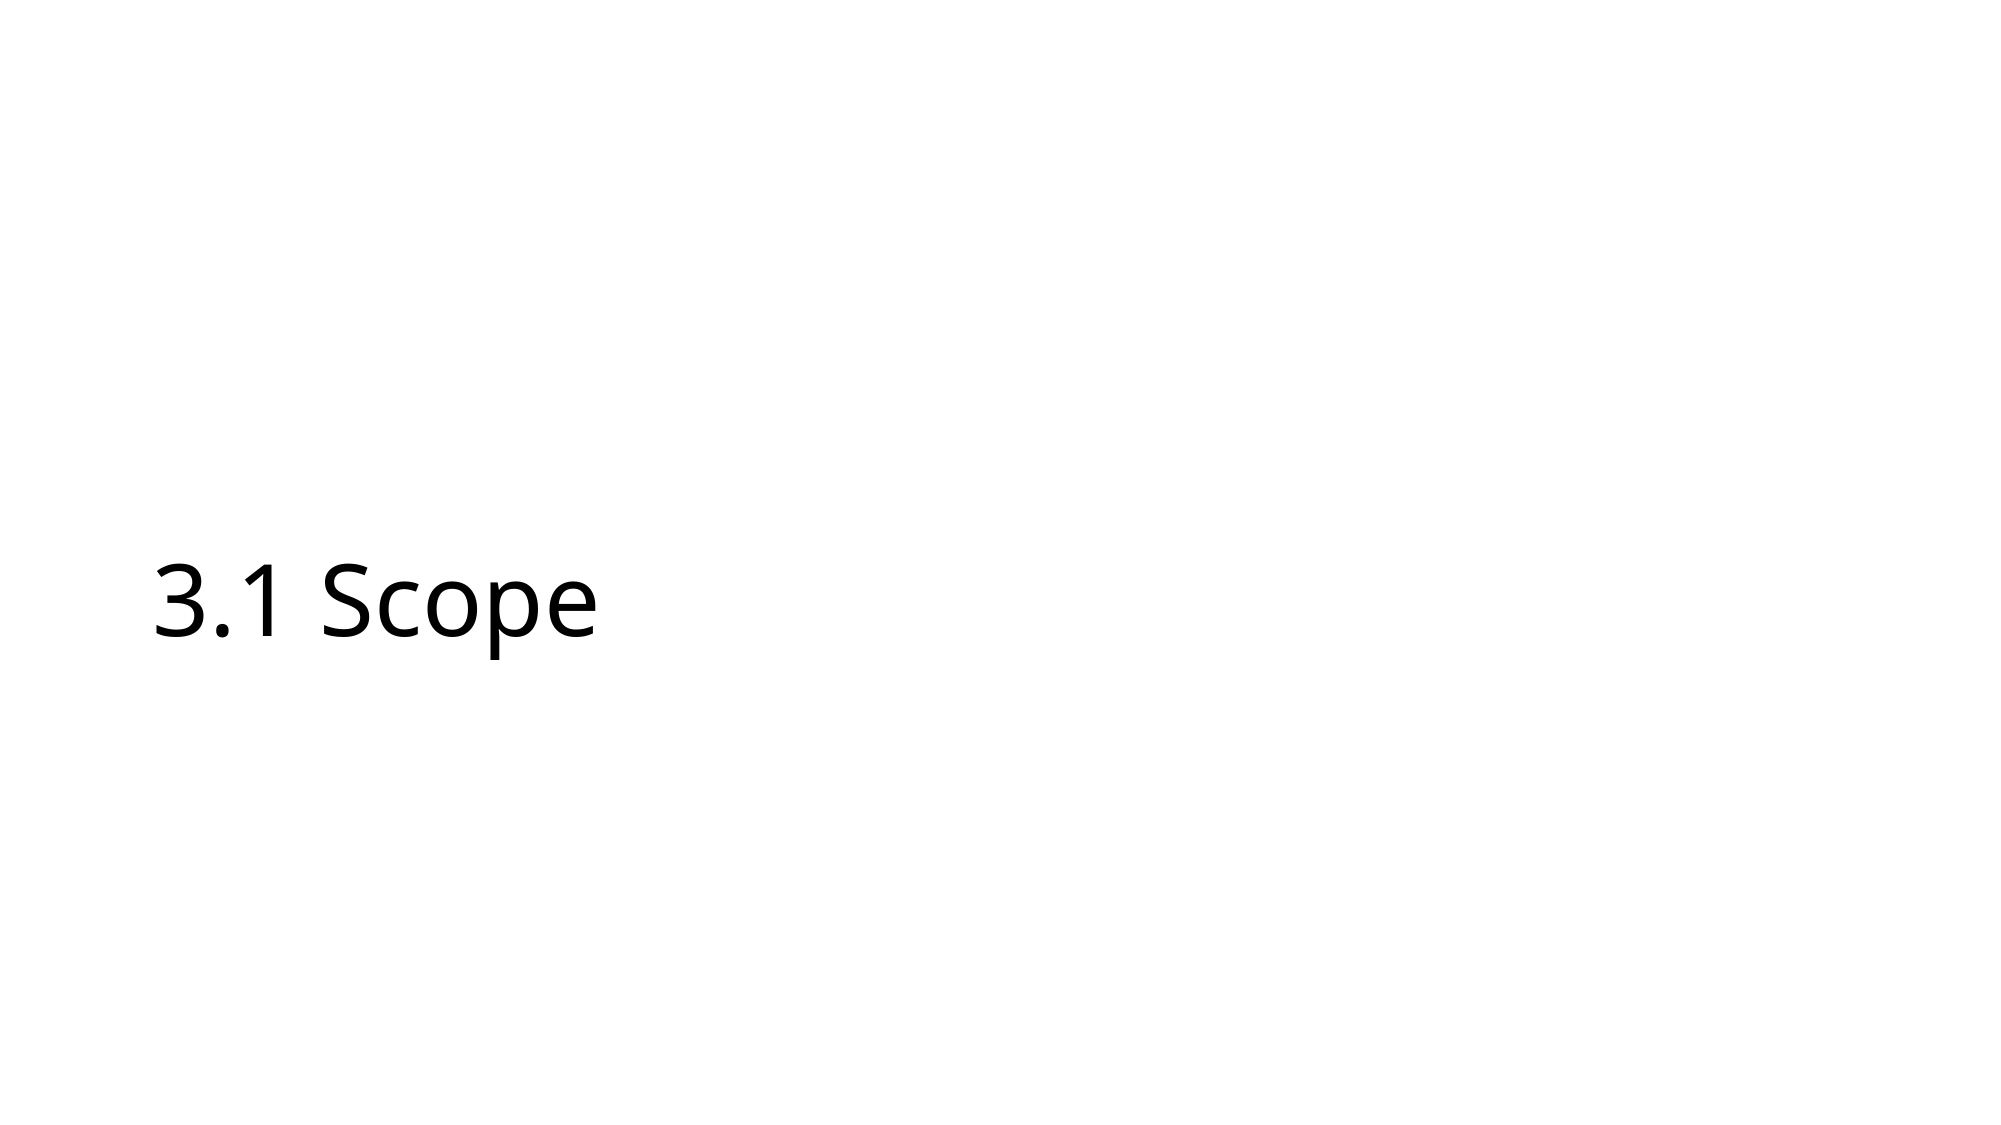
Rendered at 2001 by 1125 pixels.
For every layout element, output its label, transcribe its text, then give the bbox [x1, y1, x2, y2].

title 3.1 Scope [137, 179, 1861, 667]
